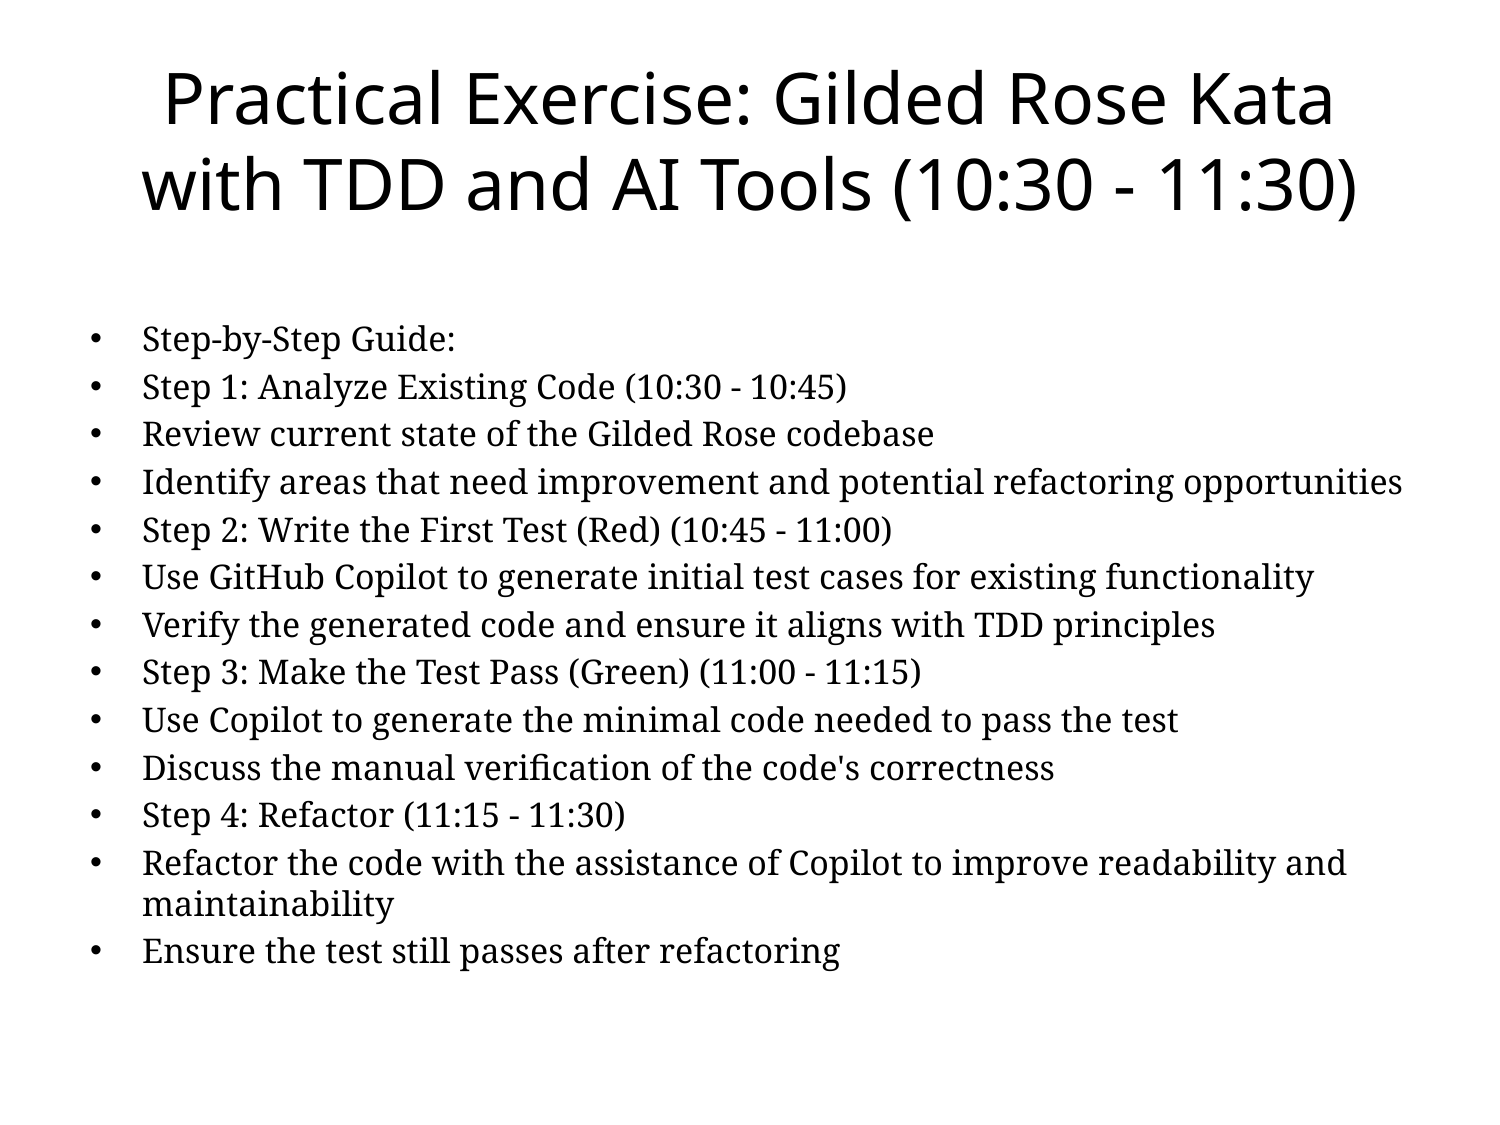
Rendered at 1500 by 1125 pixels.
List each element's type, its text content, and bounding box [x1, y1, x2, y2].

list Step-by-Step Guide: Step 1: Analyze Existing Code (10:30 - 10:45) Review current state of the Gilded Rose codebase Identify areas that need improvement and potential refactoring opportunities Step 2: Write the First Test (Red) (10:45 - 11:00) Use GitHub Copilot to generate initial test cases for existing functionality Verify the generated code and ensure it aligns with TDD principles Step 3: Make the Test Pass (Green) (11:00 - 11:15) Use Copilot to generate the minimal code needed to pass the test Discuss the manual verification of the code's correctness Step 4: Refactor (11:15 - 11:30) Refactor the code with the assistance of Copilot to improve readability and maintainability Ensure the test still passes after refactoring [75, 262, 1425, 1005]
title Practical Exercise: Gilded Rose Kata with TDD and AI Tools (10:30 - 11:30) [75, 45, 1425, 233]
